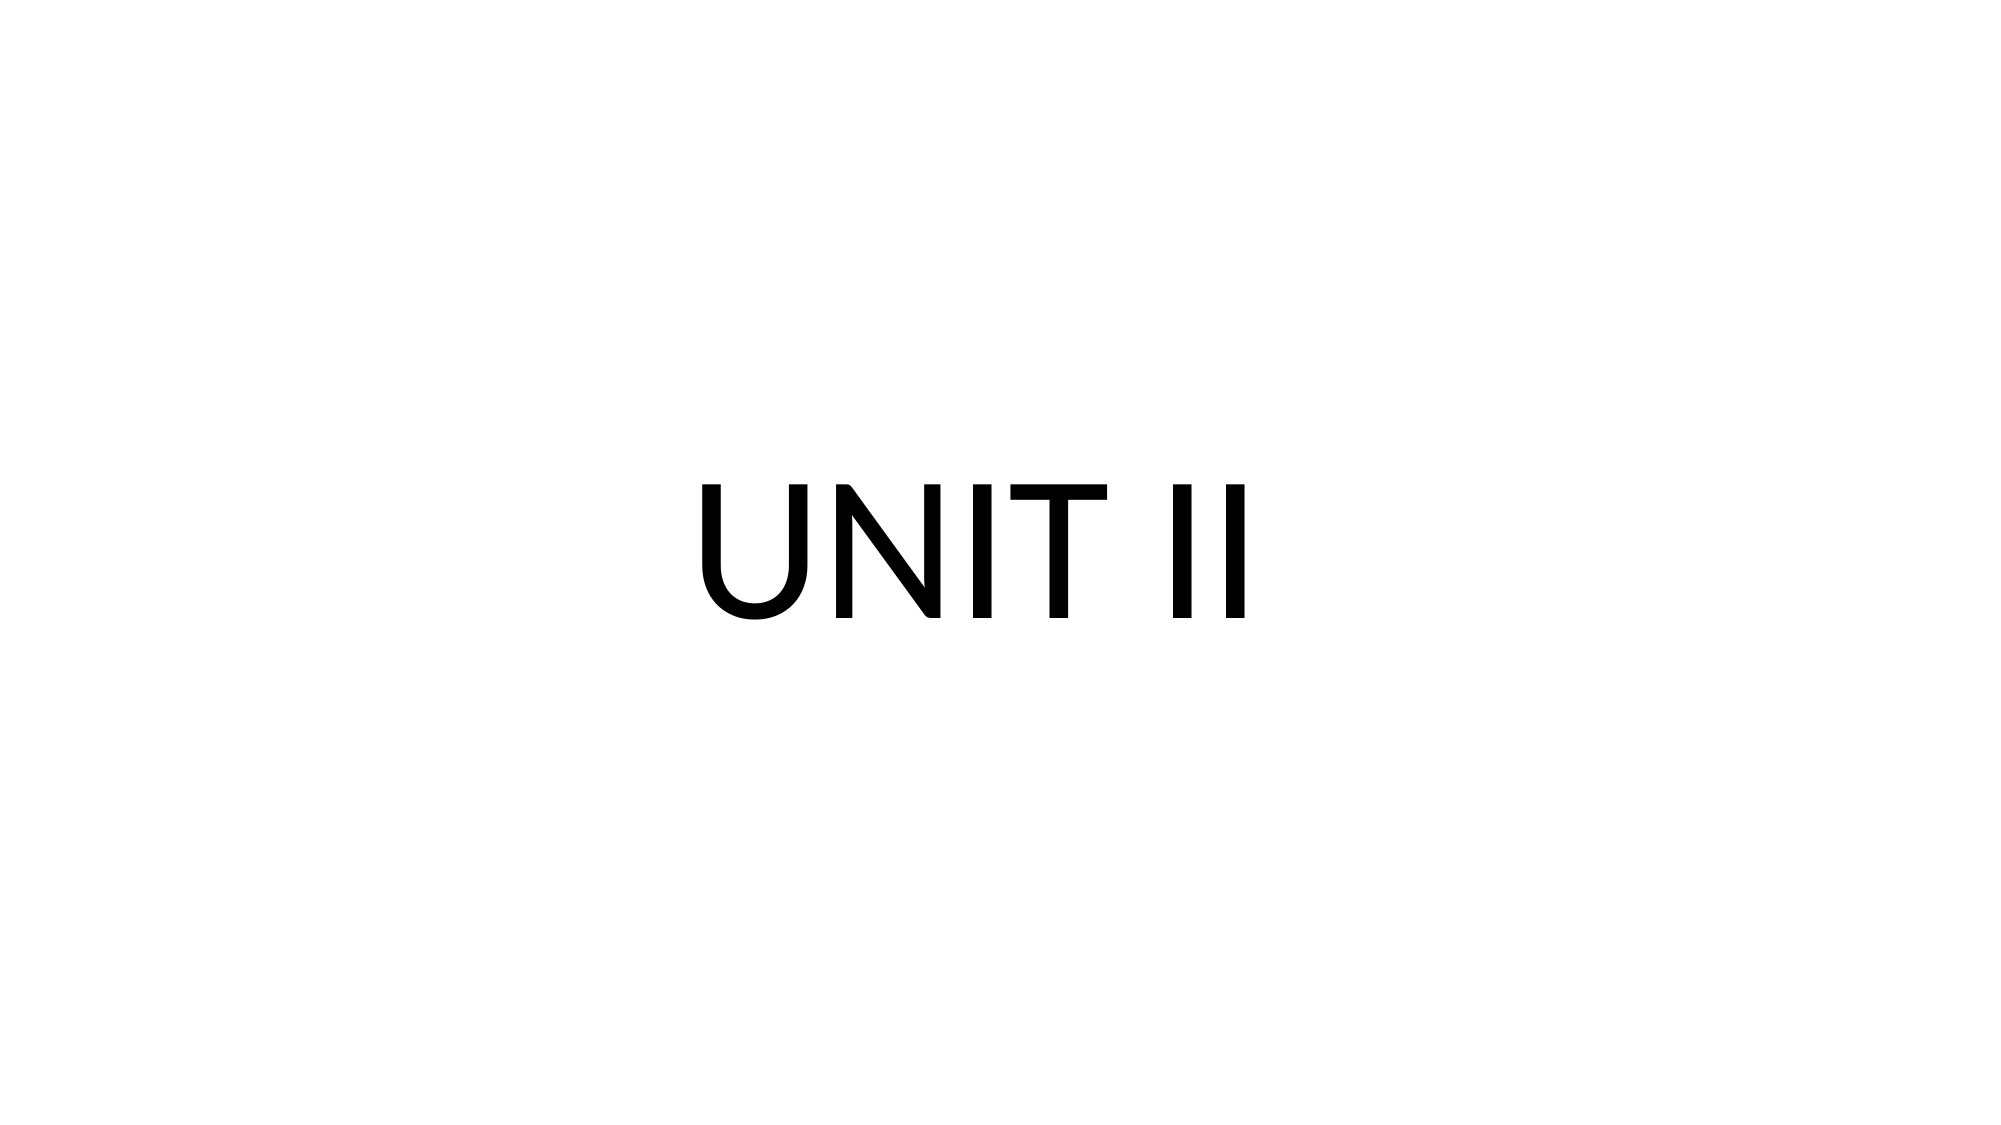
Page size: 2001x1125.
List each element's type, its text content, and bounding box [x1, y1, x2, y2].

text_box UNIT II [499, 403, 1452, 668]
